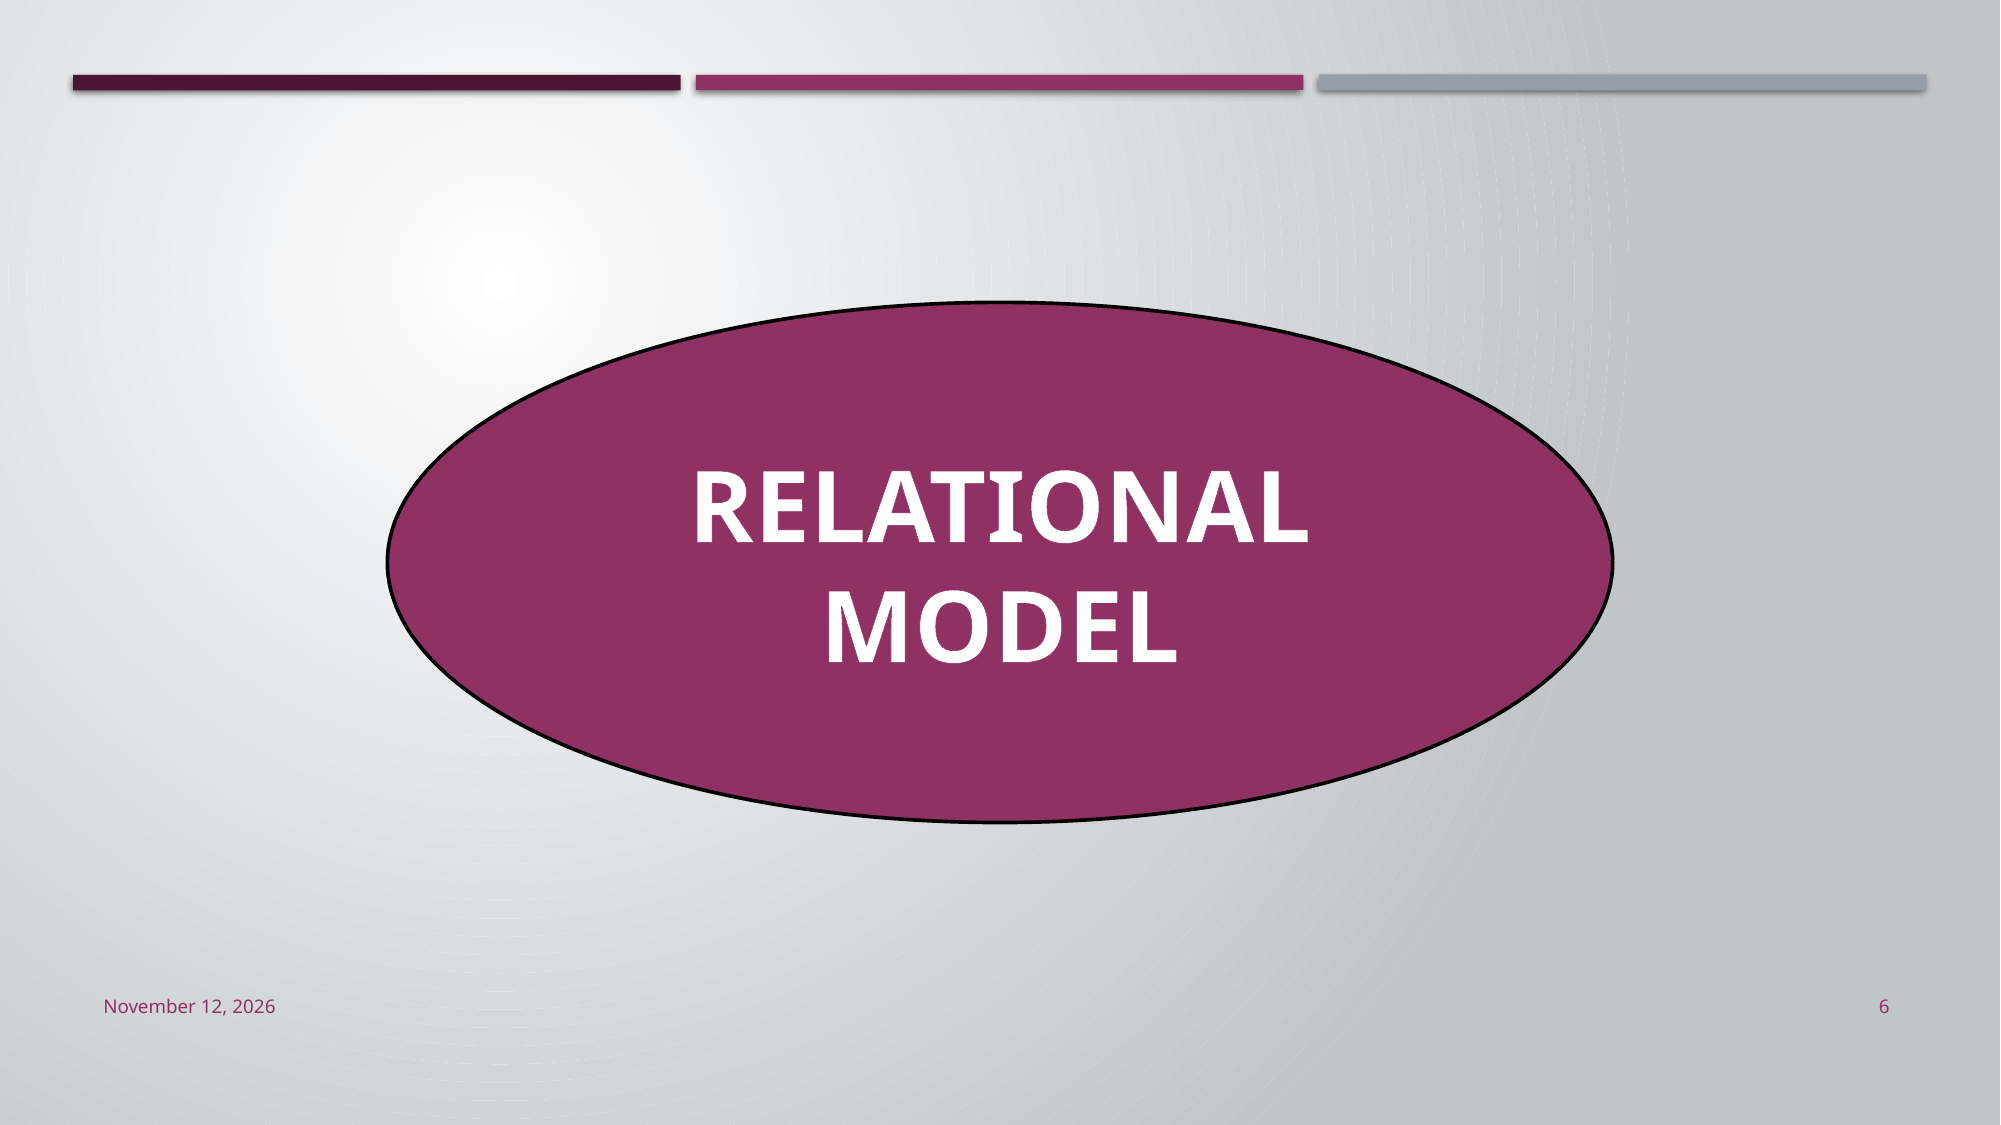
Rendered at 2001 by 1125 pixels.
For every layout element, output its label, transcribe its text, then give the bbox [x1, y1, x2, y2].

slide_number 6 [1732, 977, 1905, 1037]
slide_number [0, 977, 291, 1037]
text_box RELATIONAL MODEL [385, 300, 1615, 825]
